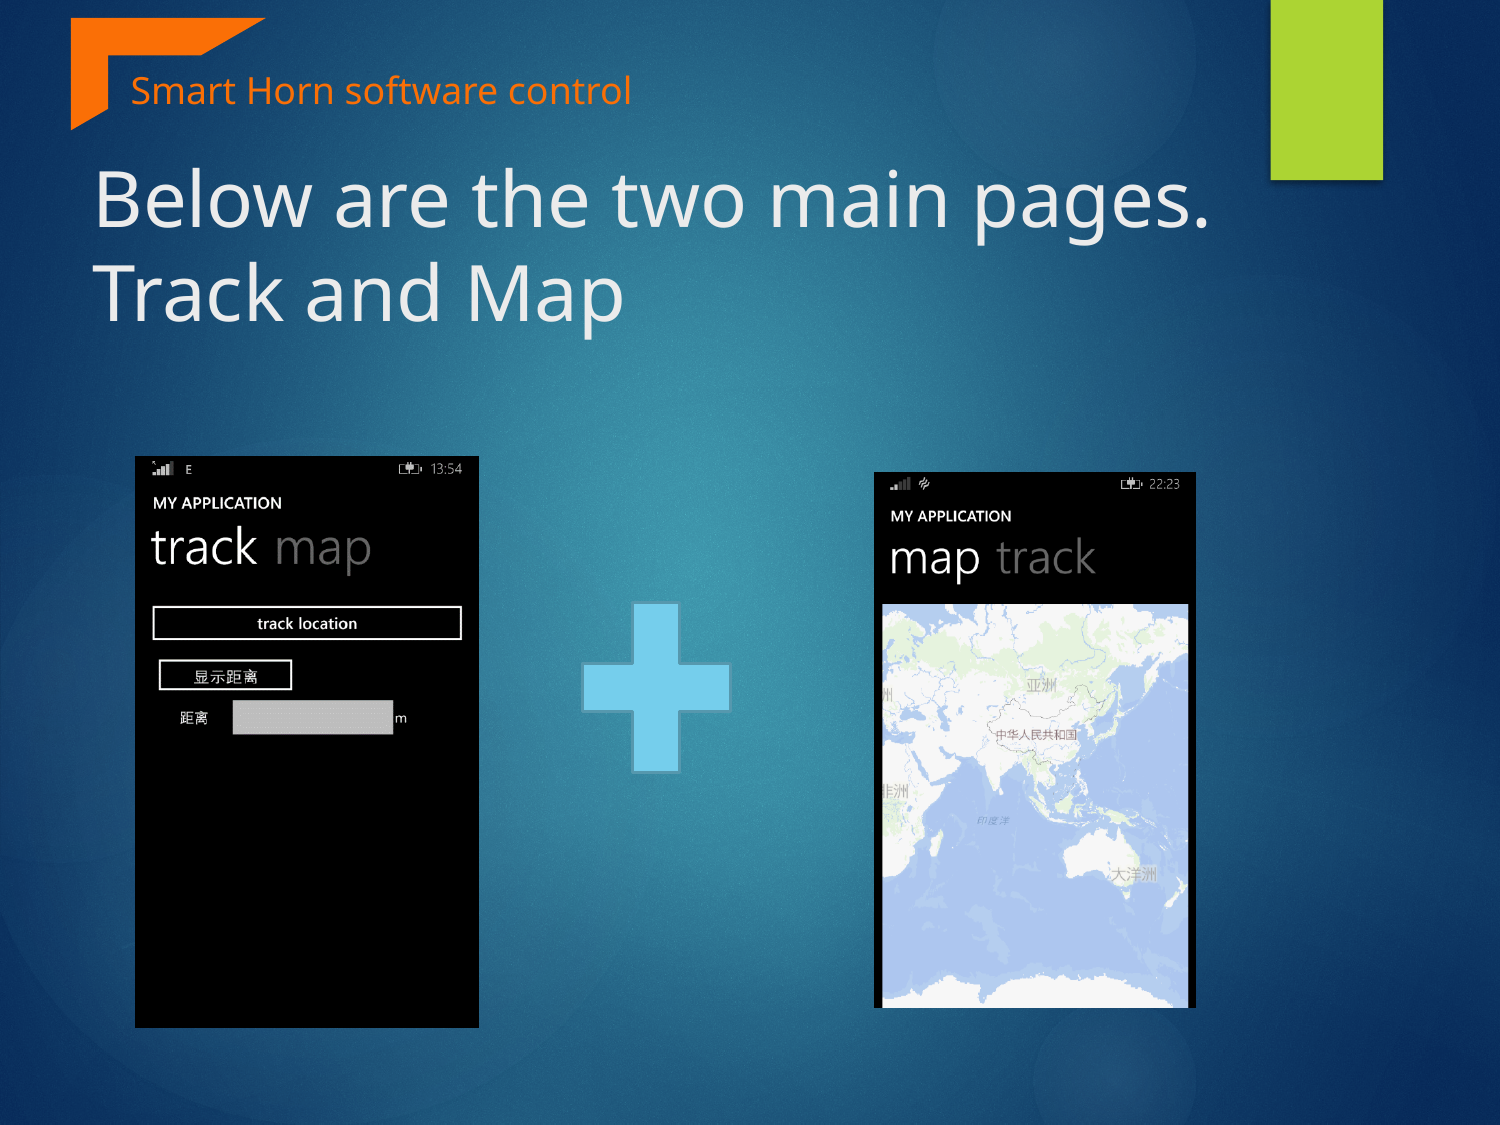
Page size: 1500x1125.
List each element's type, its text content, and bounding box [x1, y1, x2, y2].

picture [874, 472, 1196, 1009]
text_box [581, 601, 732, 774]
title Below are the two main pages. Track and Map [77, 142, 1235, 372]
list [135, 456, 479, 1028]
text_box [70, 17, 657, 167]
